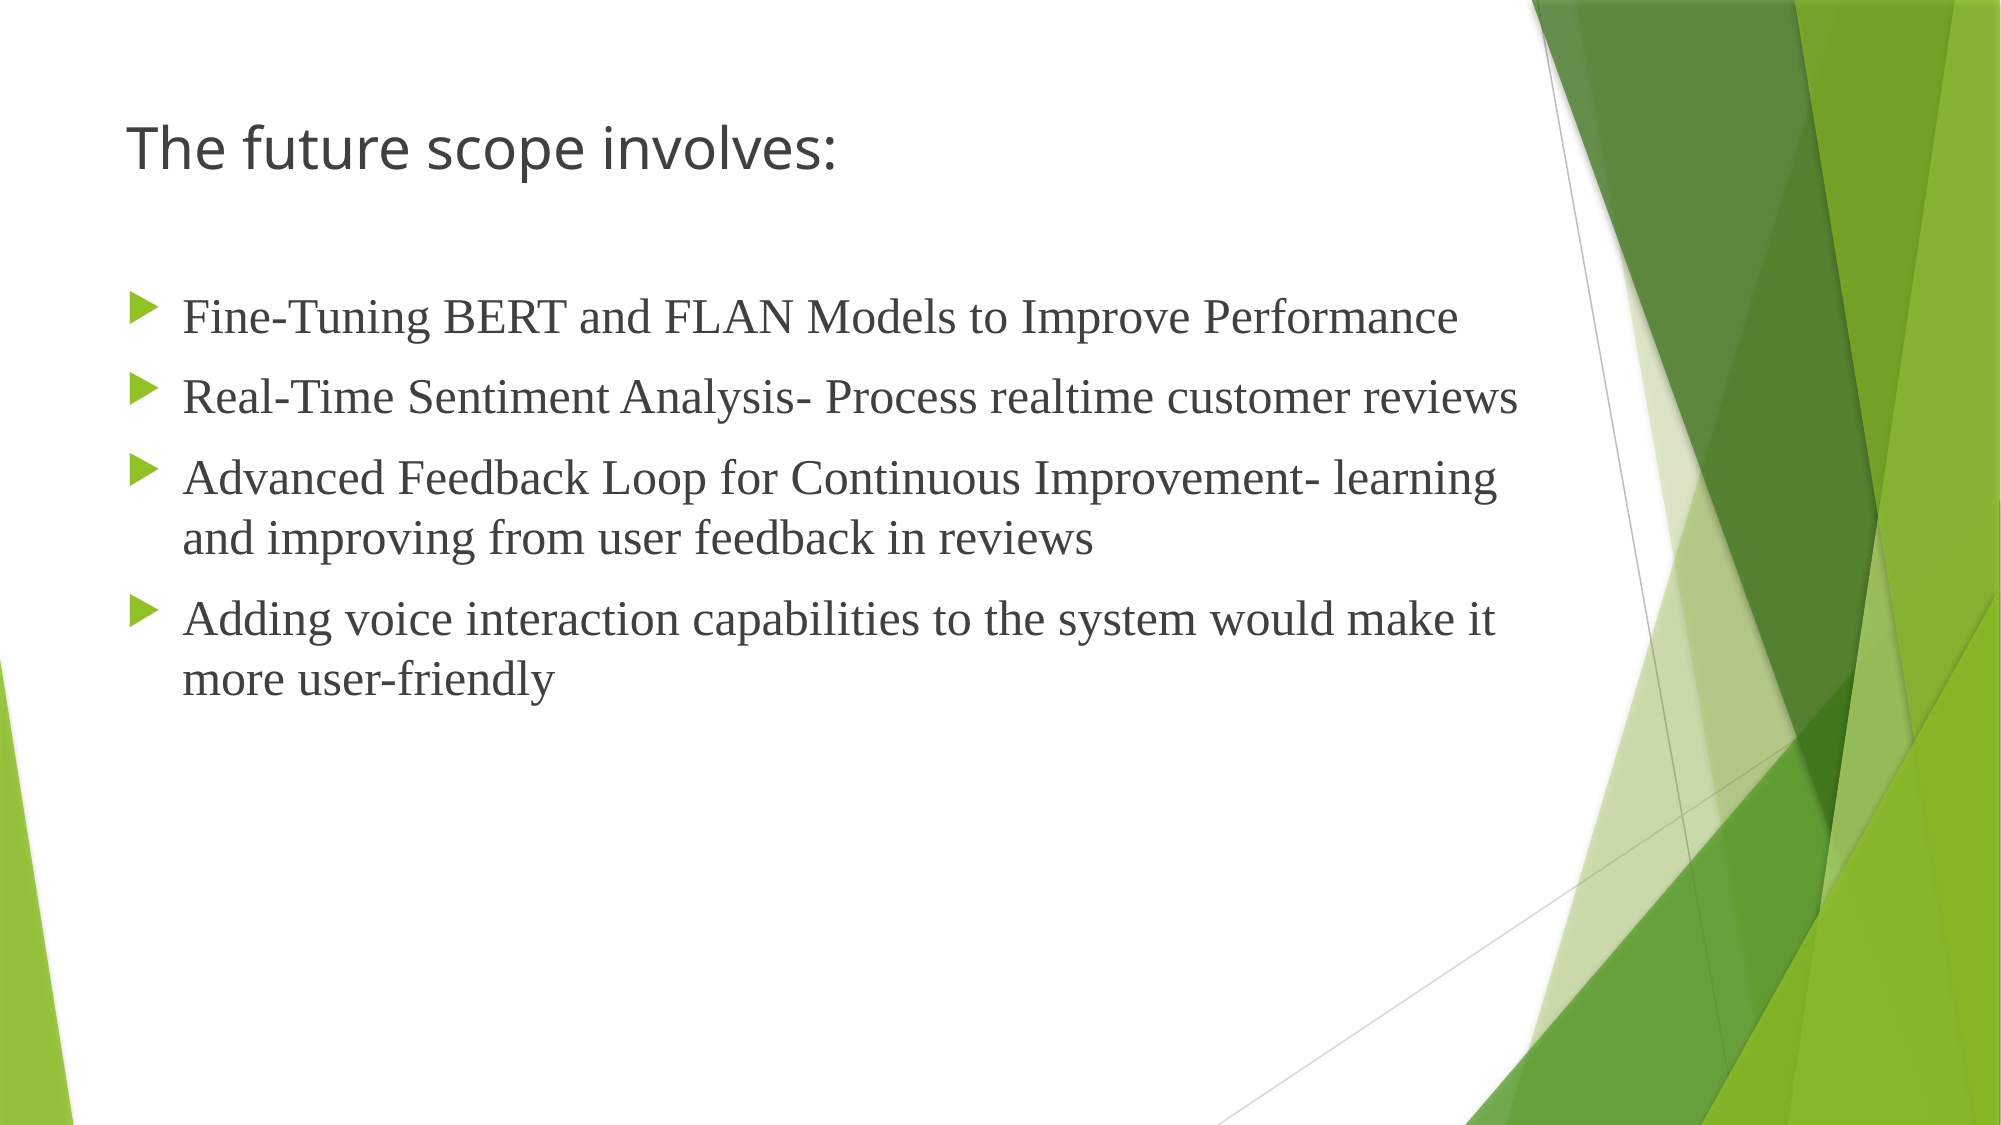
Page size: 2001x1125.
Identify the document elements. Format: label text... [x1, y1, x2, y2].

list The future scope involves: Fine-Tuning BERT and FLAN Models to Improve Performance Real-Time Sentiment Analysis- Process realtime customer reviews Advanced Feedback Loop for Continuous Improvement- learning and improving from user feedback in reviews Adding voice interaction capabilities to the system would make it more user-friendly [111, 104, 1558, 1024]
